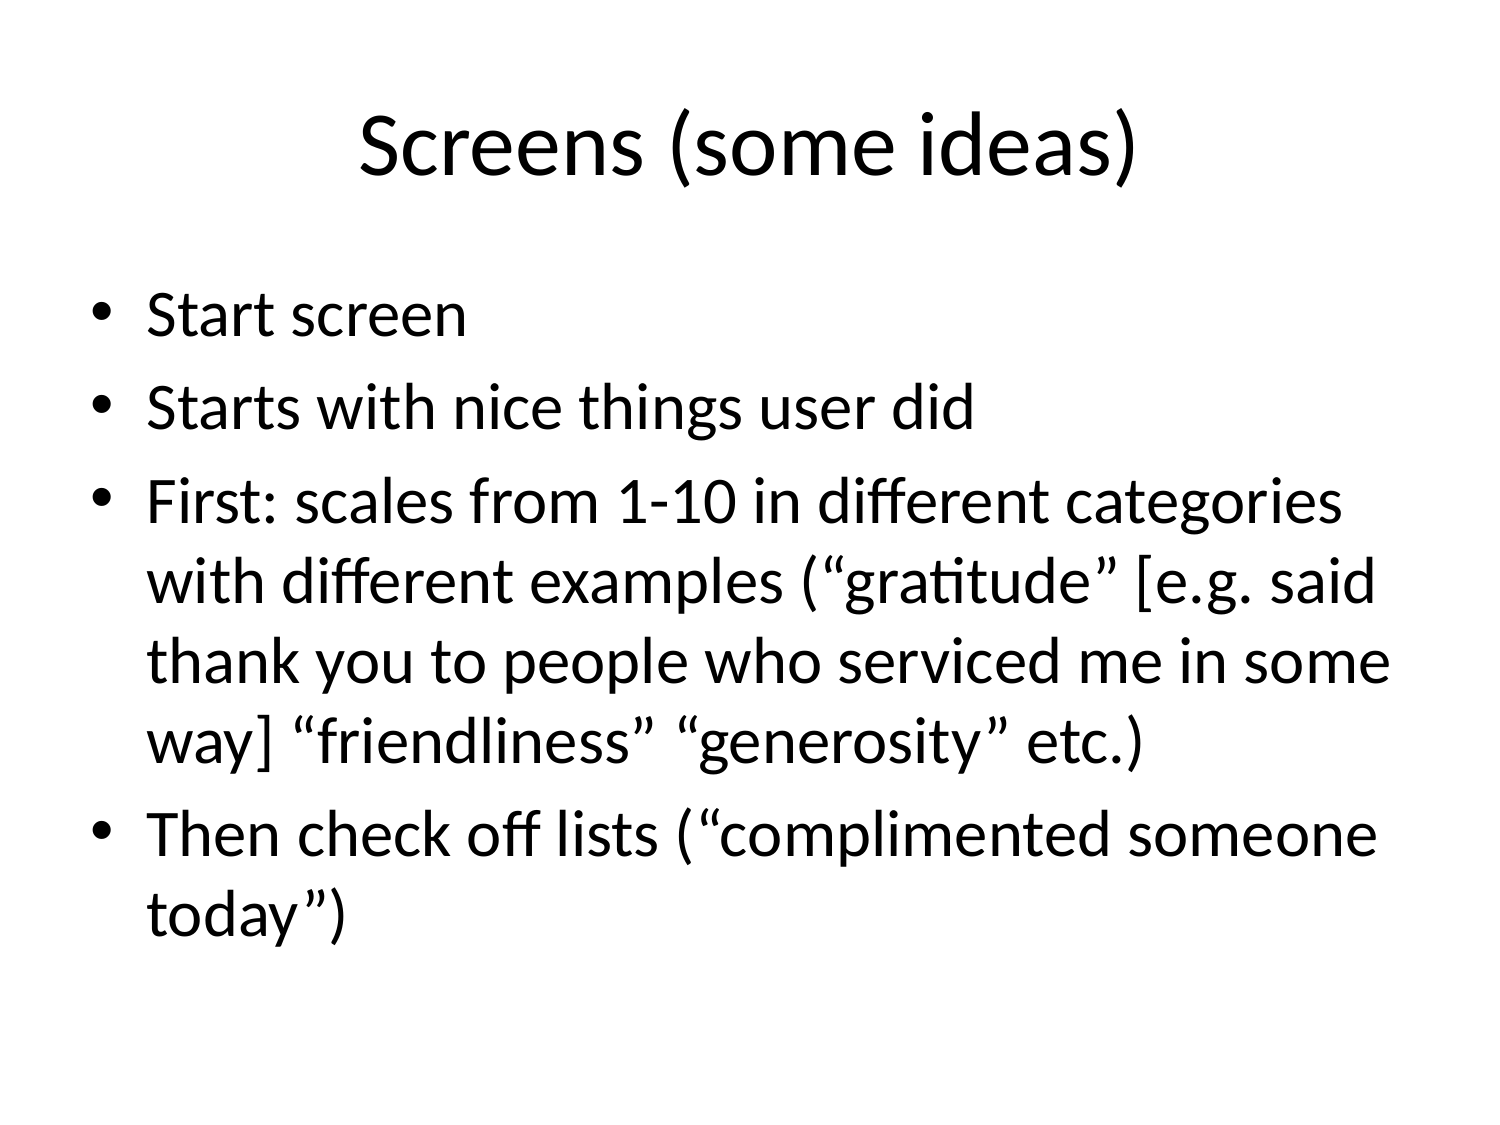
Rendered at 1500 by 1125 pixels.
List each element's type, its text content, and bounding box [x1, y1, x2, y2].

list Start screen Starts with nice things user did First: scales from 1-10 in different categories with different examples (“gratitude” [e.g. said thank you to people who serviced me in some way] “friendliness” “generosity” etc.) Then check off lists (“complimented someone today”) [75, 262, 1425, 1005]
title Screens (some ideas) [75, 45, 1425, 233]
